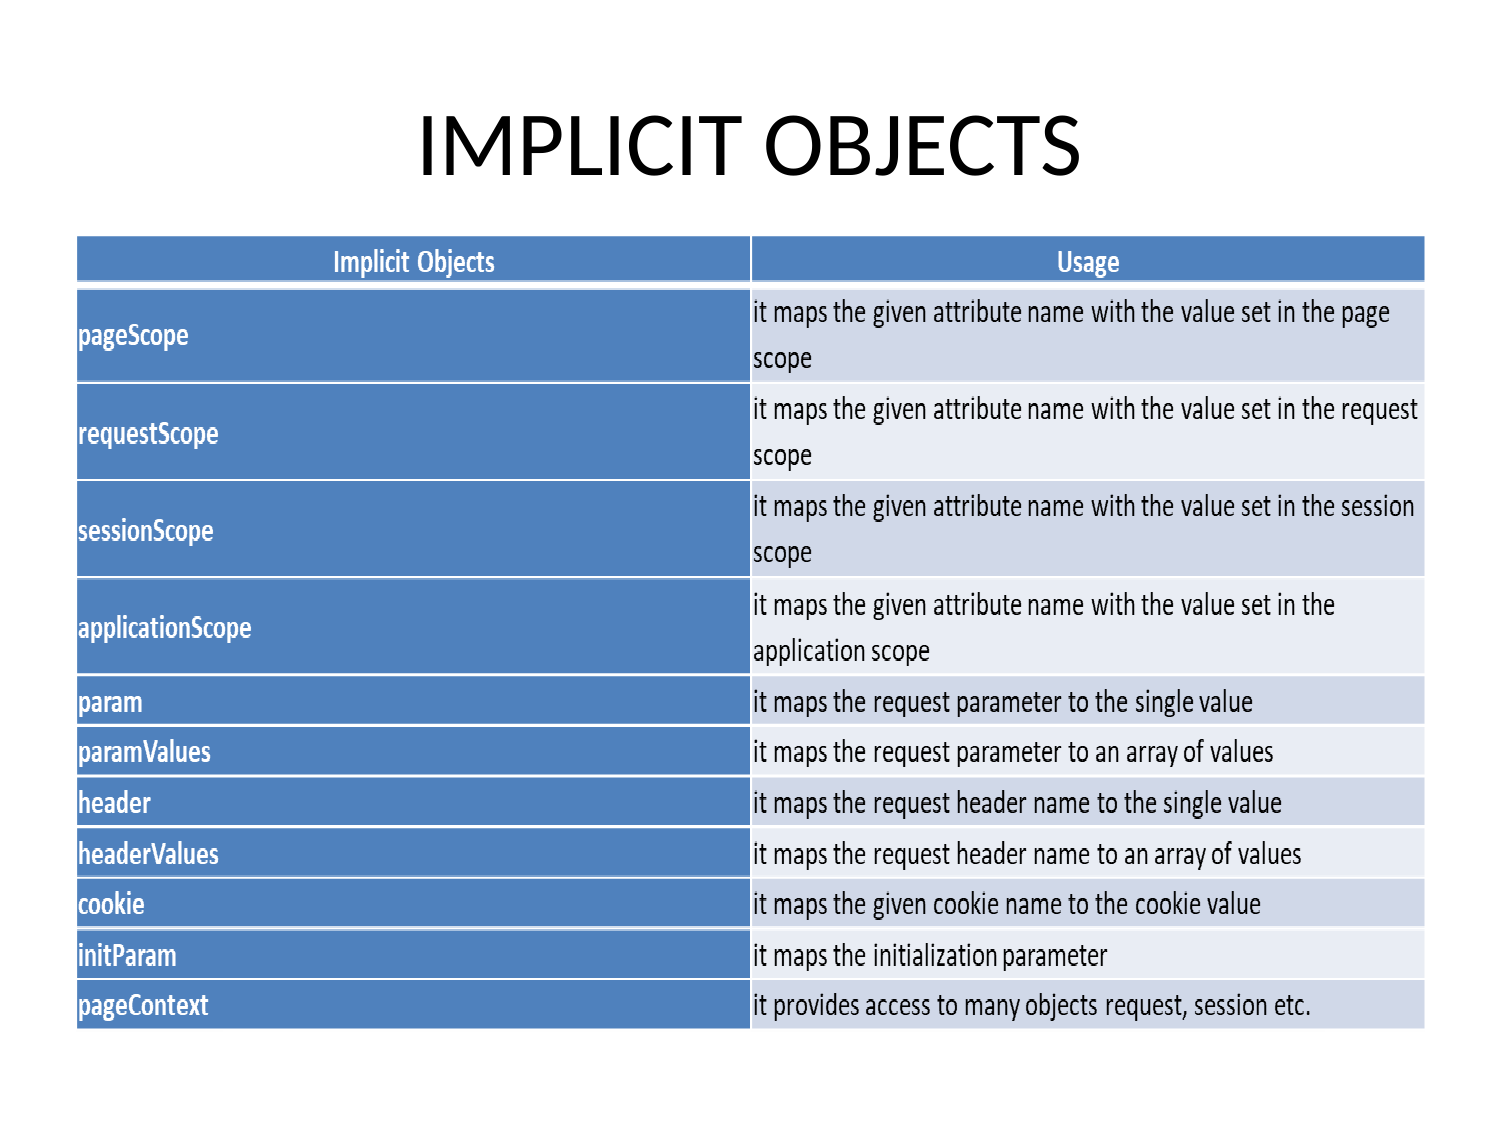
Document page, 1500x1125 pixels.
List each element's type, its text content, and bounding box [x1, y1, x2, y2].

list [76, 231, 1426, 1047]
title IMPLICIT OBJECTS [75, 45, 1425, 231]
